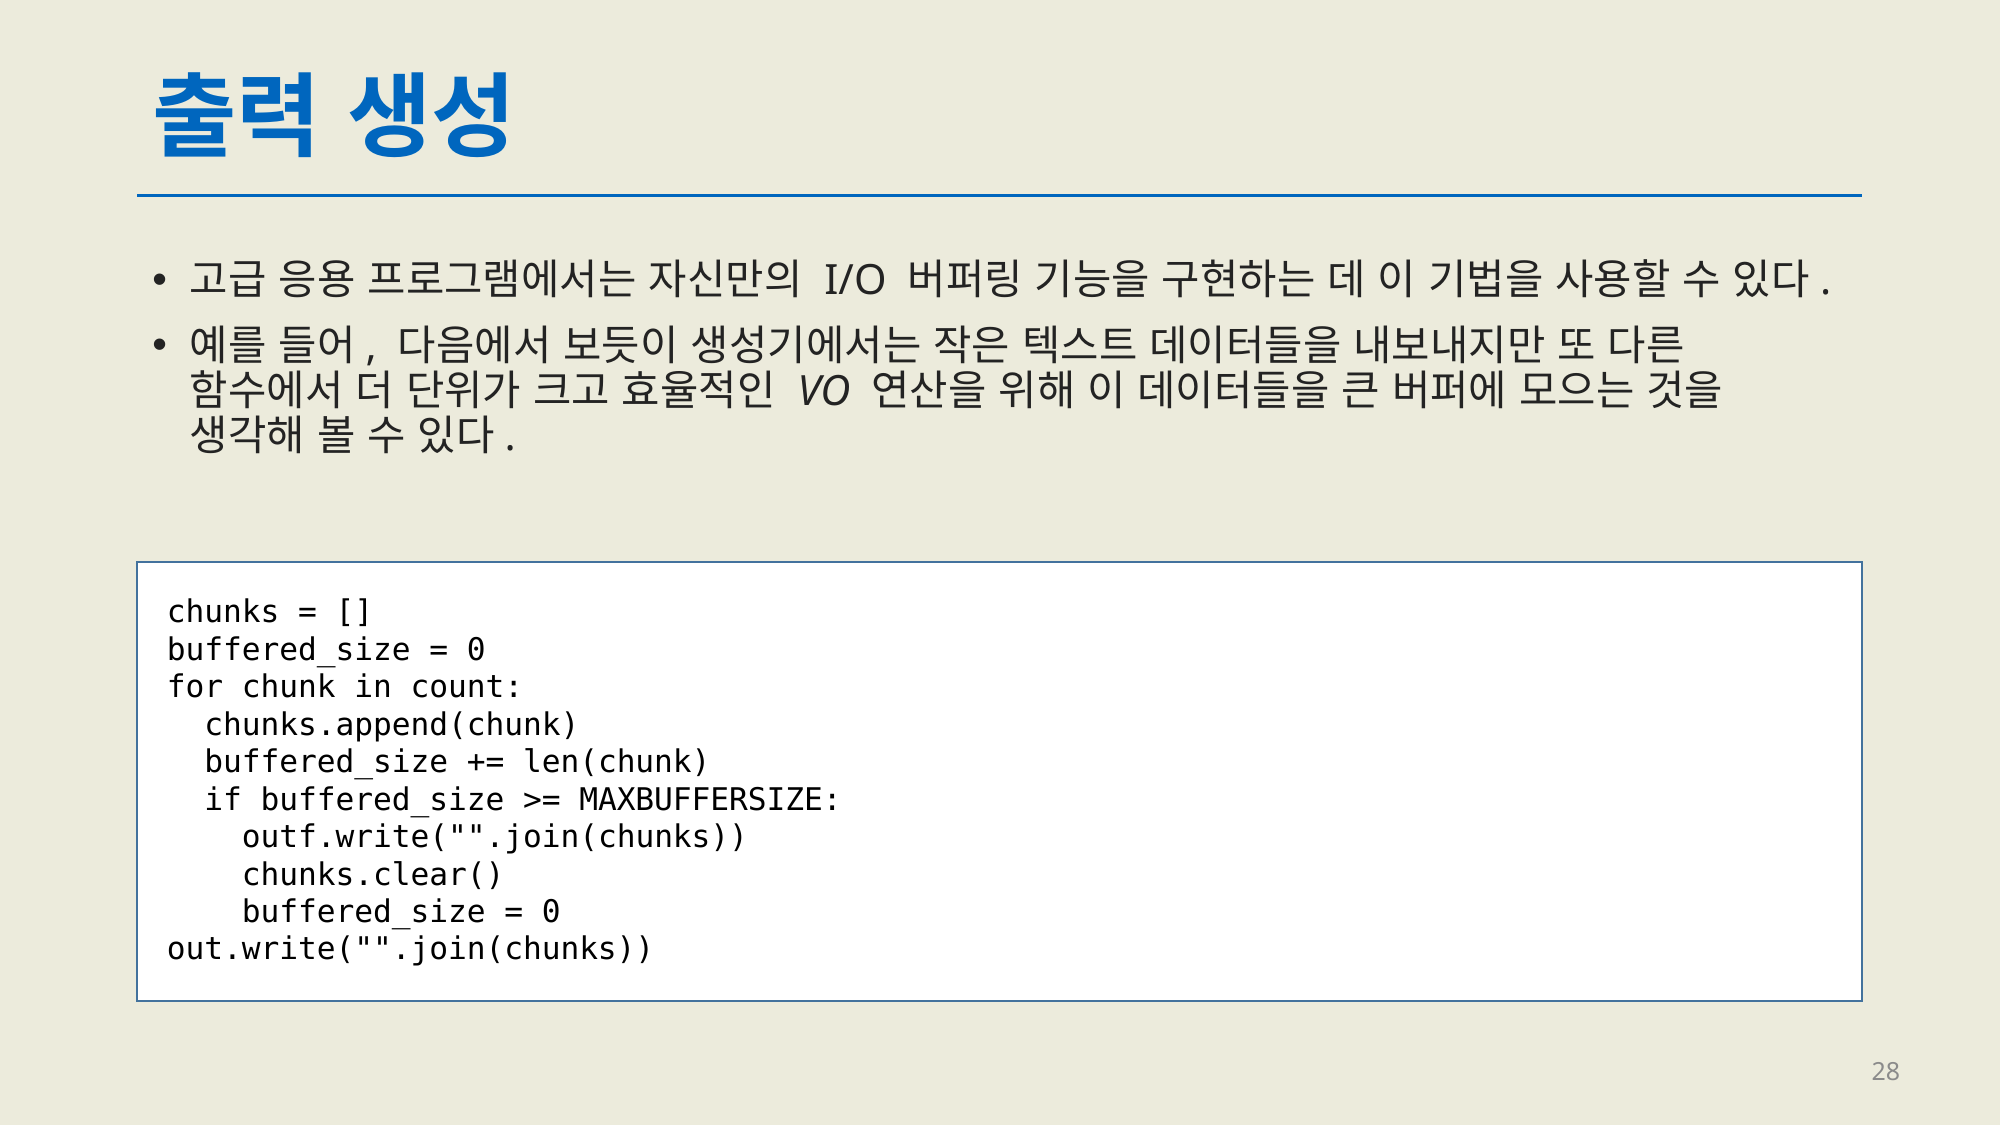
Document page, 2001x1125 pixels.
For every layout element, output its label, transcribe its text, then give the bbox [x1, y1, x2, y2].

list 고급 응용 프로그램에서는 자신만의 I/O 버퍼링 기능을 구현하는 데 이 기법을 사용할 수 있다. 예를 들어, 다음에서 보듯이 생성기에서는 작은 텍스트 데이터들을 내보내지만 또 다른 함수에서 더 단위가 크고 효율적인 VO 연산을 위해 이 데이터들을 큰 버퍼에 모으는 것을 생각해 볼 수 있다. [137, 251, 1863, 521]
title 출력 생성 [137, 59, 1863, 180]
slide_number 28 [1465, 1042, 1916, 1103]
text_box chunks = [] buffered_size = 0 for chunk in count: chunks.append(chunk) buffered_size += len(chunk) if buffered_size >= MAXBUFFERSIZE: outf.write("".join(chunks)) chunks.clear() buffered_size = 0 out.write("".join(chunks)) [136, 561, 1863, 1002]
